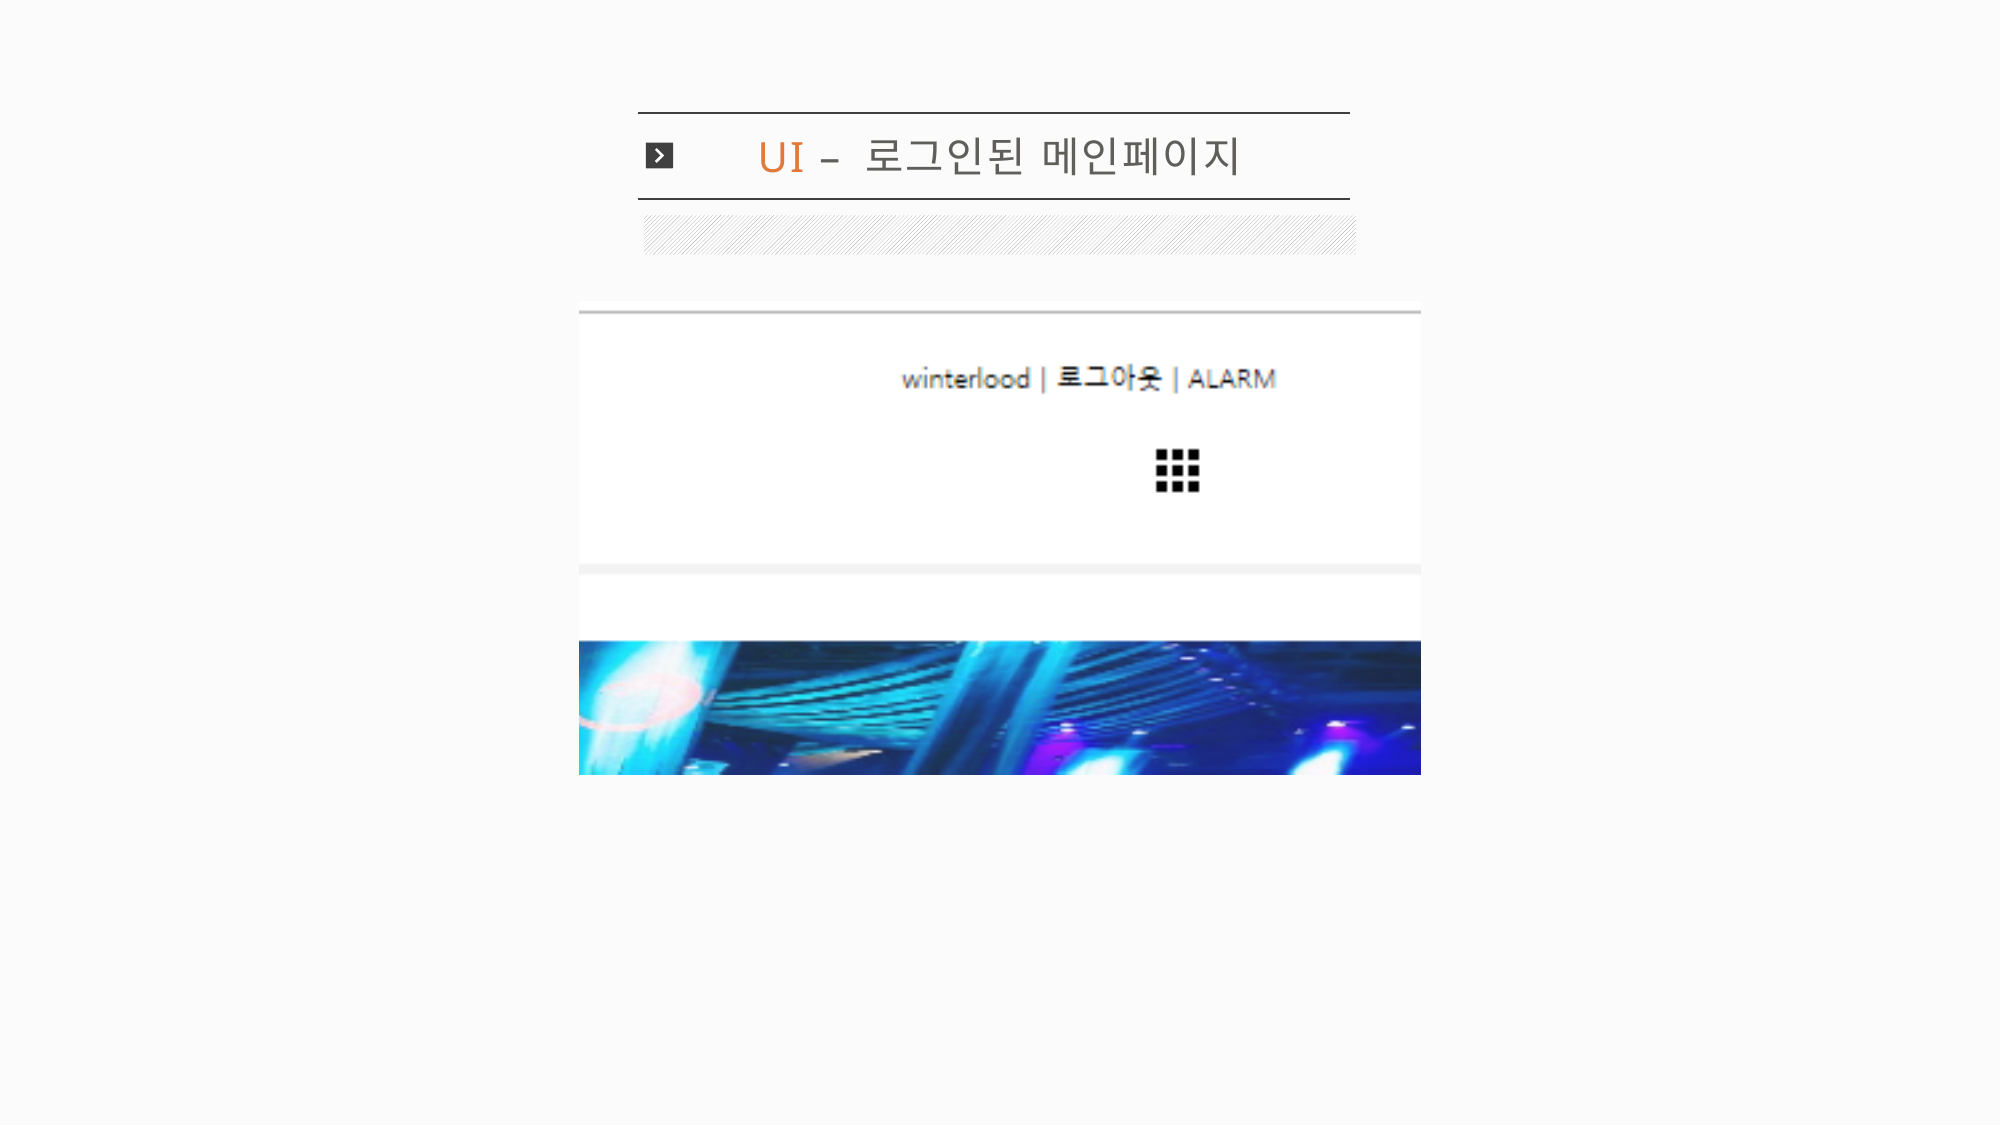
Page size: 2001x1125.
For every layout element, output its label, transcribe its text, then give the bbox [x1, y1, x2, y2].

text_box [643, 214, 1357, 256]
picture [579, 301, 1421, 776]
text_box UI – 로그인된 메인페이지 [742, 123, 1257, 189]
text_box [645, 142, 674, 169]
